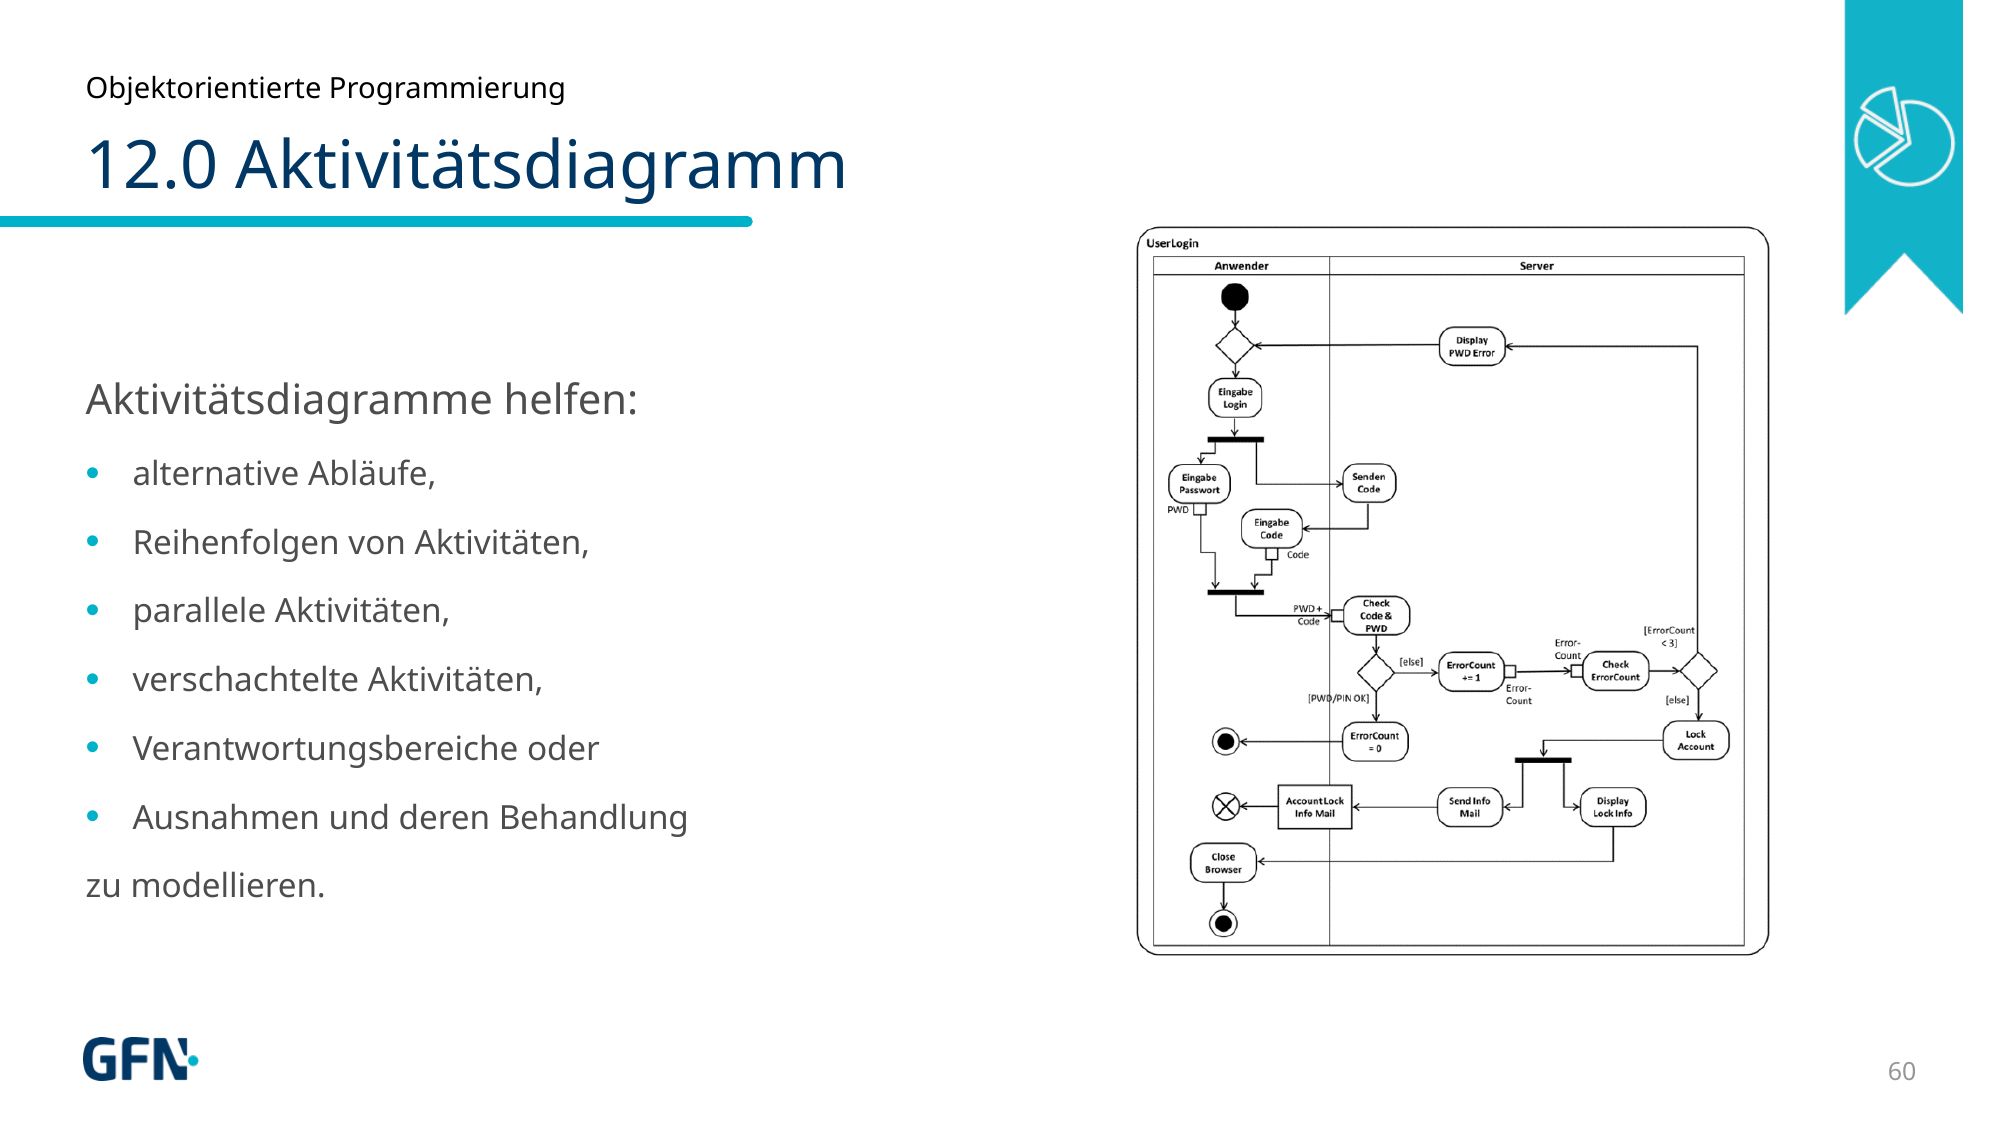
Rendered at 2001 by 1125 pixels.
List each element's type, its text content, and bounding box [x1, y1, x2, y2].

list Objektorientierte Programmierung [85, 62, 1834, 105]
list Aktivitätsdiagramme helfen: alternative Abläufe, Reihenfolgen von Aktivitäten, parallele Aktivitäten, verschachtelte Aktivitäten, Verantwortungsbereiche oder Ausnahmen und deren Behandlung zu modellieren. [85, 363, 835, 969]
picture [83, 1037, 199, 1081]
list 12.0 Aktivitätsdiagramm [85, 105, 1834, 172]
picture [917, 0, 2000, 969]
slide_number 60 [1749, 1042, 1917, 1103]
